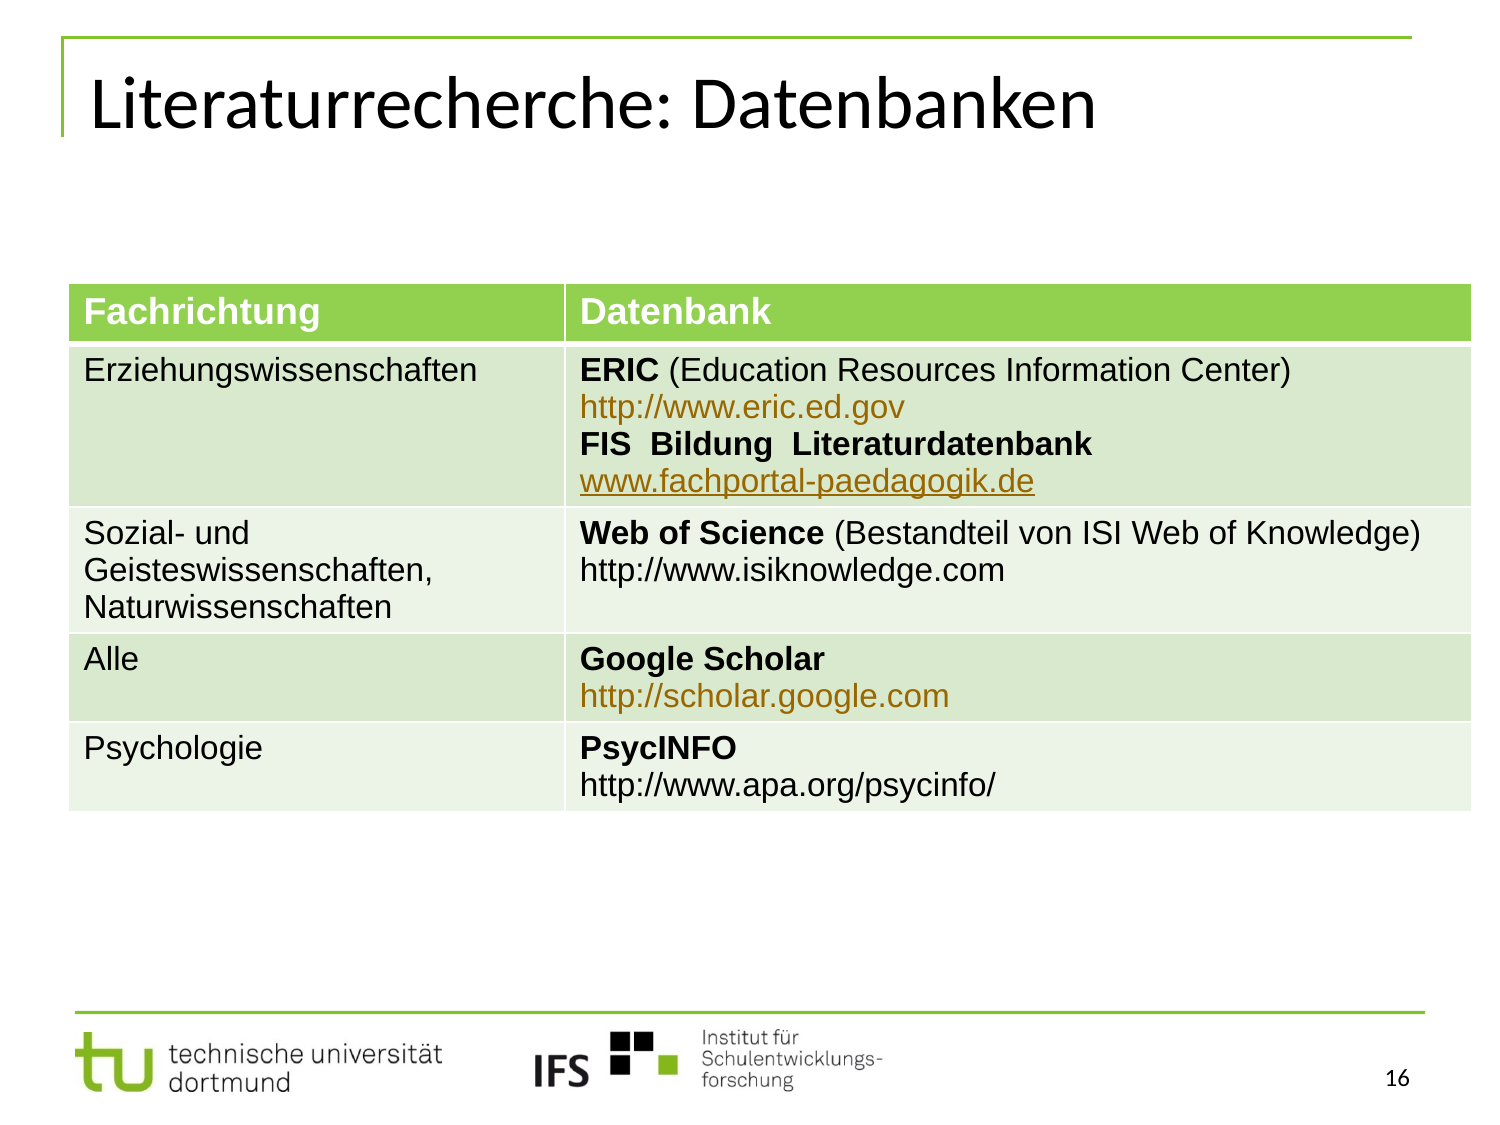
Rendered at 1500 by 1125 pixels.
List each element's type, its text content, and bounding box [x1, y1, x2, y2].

table_header Fachrichtung [69, 284, 564, 341]
table_cell Erziehungswissenschaften [69, 347, 564, 506]
table_header Datenbank [566, 284, 1471, 341]
picture [75, 1032, 442, 1092]
slide_number 16 [1074, 1023, 1426, 1100]
table_cell ERIC (Education Resources Information Center) http://www.eric.ed.gov FIS Bildung Literaturdatenbank www.fachportal-paedagogik.de [566, 347, 1471, 506]
table_cell PsycINFO http://www.apa.org/psycinfo/ [566, 723, 1471, 811]
table_cell Alle [69, 634, 564, 721]
picture [525, 1023, 888, 1100]
table_cell Web of Science (Bestandteil von ISI Web of Knowledge) http://www.isiknowledge.com [566, 508, 1471, 632]
table_cell Psychologie [69, 723, 564, 811]
table_cell Google Scholar http://scholar.google.com [566, 634, 1471, 721]
table_cell Sozial- und Geisteswissenschaften, Naturwissenschaften [69, 508, 564, 632]
title Literaturrecherche: Datenbanken [75, 45, 1425, 233]
